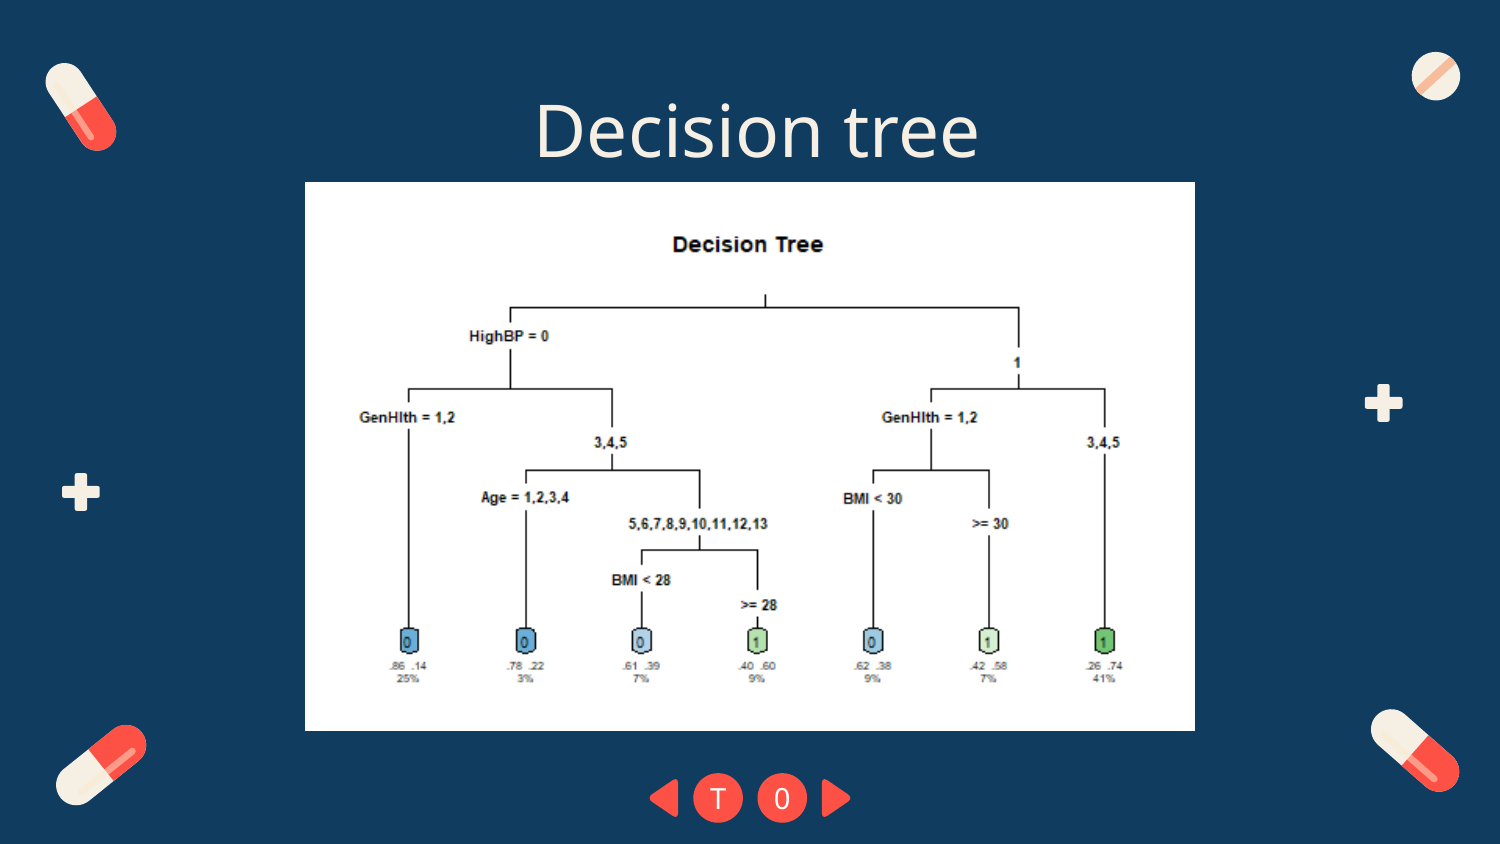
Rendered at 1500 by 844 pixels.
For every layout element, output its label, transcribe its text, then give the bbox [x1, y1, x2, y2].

text_box [649, 779, 679, 817]
text_box T [693, 773, 743, 823]
text_box [821, 779, 851, 817]
text_box 0 [757, 773, 808, 823]
title Decision tree [124, 69, 1391, 163]
picture [305, 181, 1195, 731]
